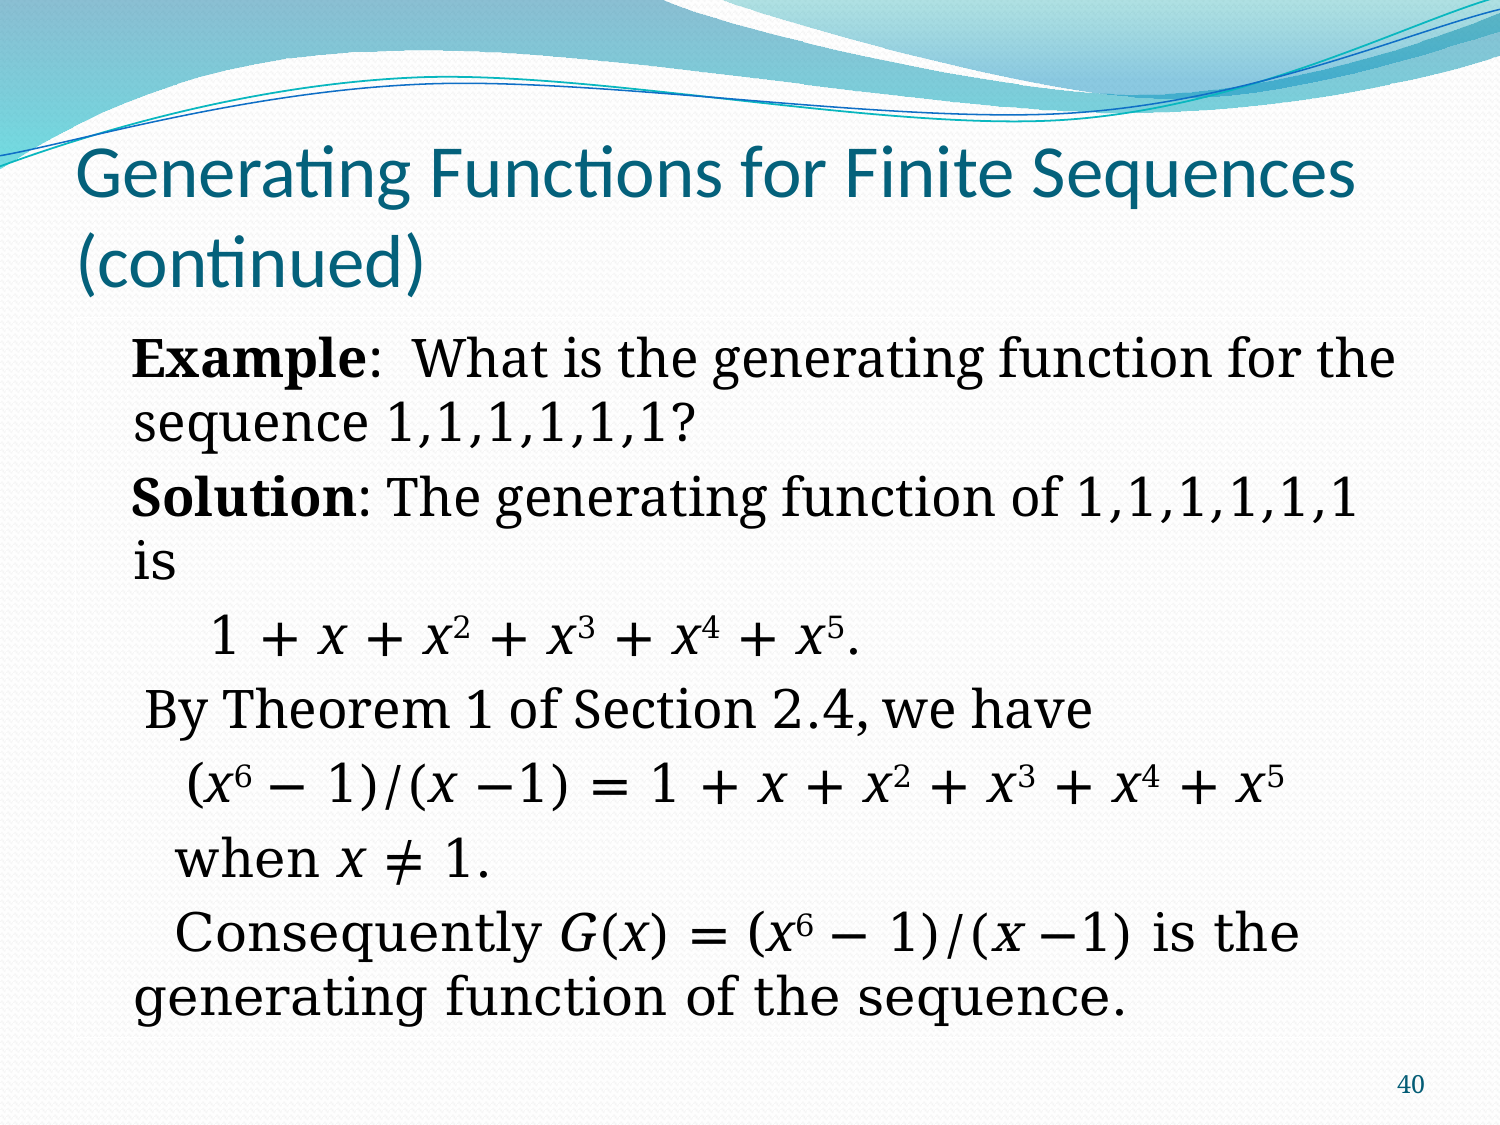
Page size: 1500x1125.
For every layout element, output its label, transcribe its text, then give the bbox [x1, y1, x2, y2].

title Generating Functions for Finite Sequences (continued) [75, 115, 1425, 303]
list Example: What is the generating function for the sequence 1,1,1,1,1,1? Solution: The generating function of 1,1,1,1,1,1 is 1 + x + x2 + x3 + x4 + x5. By Theorem 1 of Section 2.4, we have (x6 − 1)/(x −1) = 1 + x + x2 + x3 + x4 + x5 when x ≠ 1. Consequently G(x) = (x6 − 1)/(x −1) is the generating function of the sequence. [75, 317, 1425, 1038]
slide_number 40 [1299, 1042, 1425, 1103]
